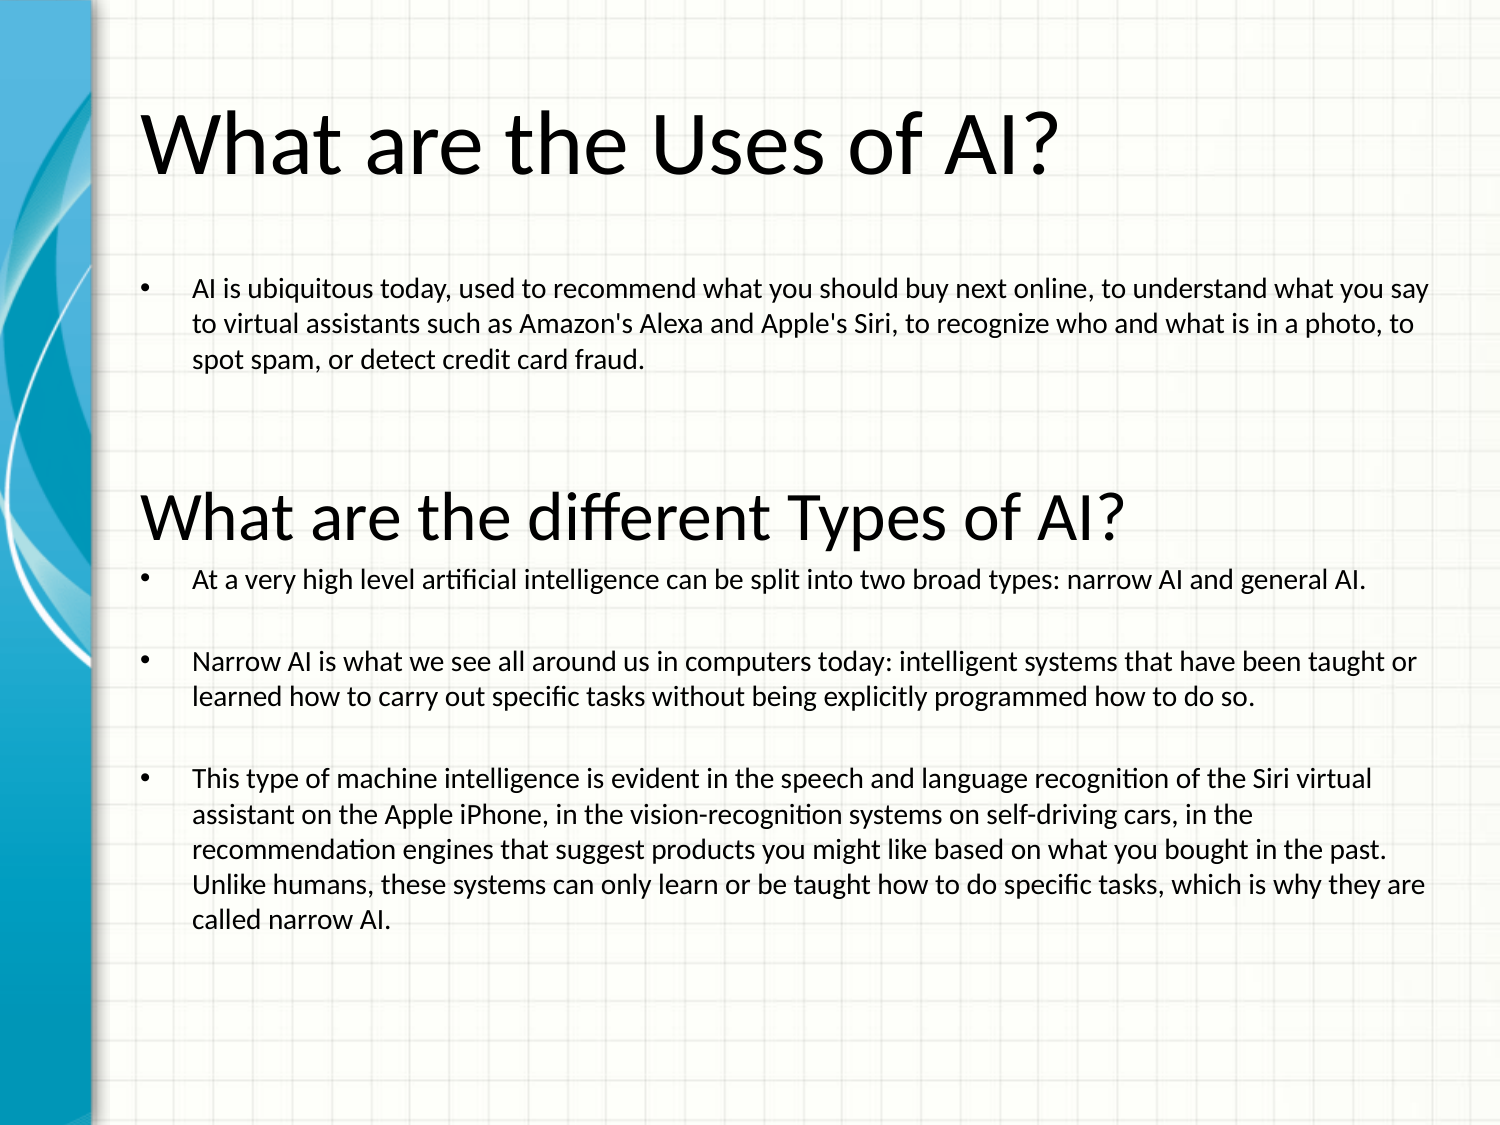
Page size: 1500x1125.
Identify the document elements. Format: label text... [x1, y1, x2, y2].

title What are the Uses of AI? [125, 44, 1450, 232]
picture [0, 0, 1500, 1125]
list AI is ubiquitous today, used to recommend what you should buy next online, to understand what you say to virtual assistants such as Amazon's Alexa and Apple's Siri, to recognize who and what is in a photo, to spot spam, or detect credit card fraud. What are the different Types of AI? At a very high level artificial intelligence can be split into two broad types: narrow AI and general AI. Narrow AI is what we see all around us in computers today: intelligent systems that have been taught or learned how to carry out specific tasks without being explicitly programmed how to do so. This type of machine intelligence is evident in the speech and language recognition of the Siri virtual assistant on the Apple iPhone, in the vision-recognition systems on self-driving cars, in the recommendation engines that suggest products you might like based on what you bought in the past. Unlike humans, these systems can only learn or be taught how to do specific tasks, which is why they are called narrow AI. [125, 261, 1450, 967]
